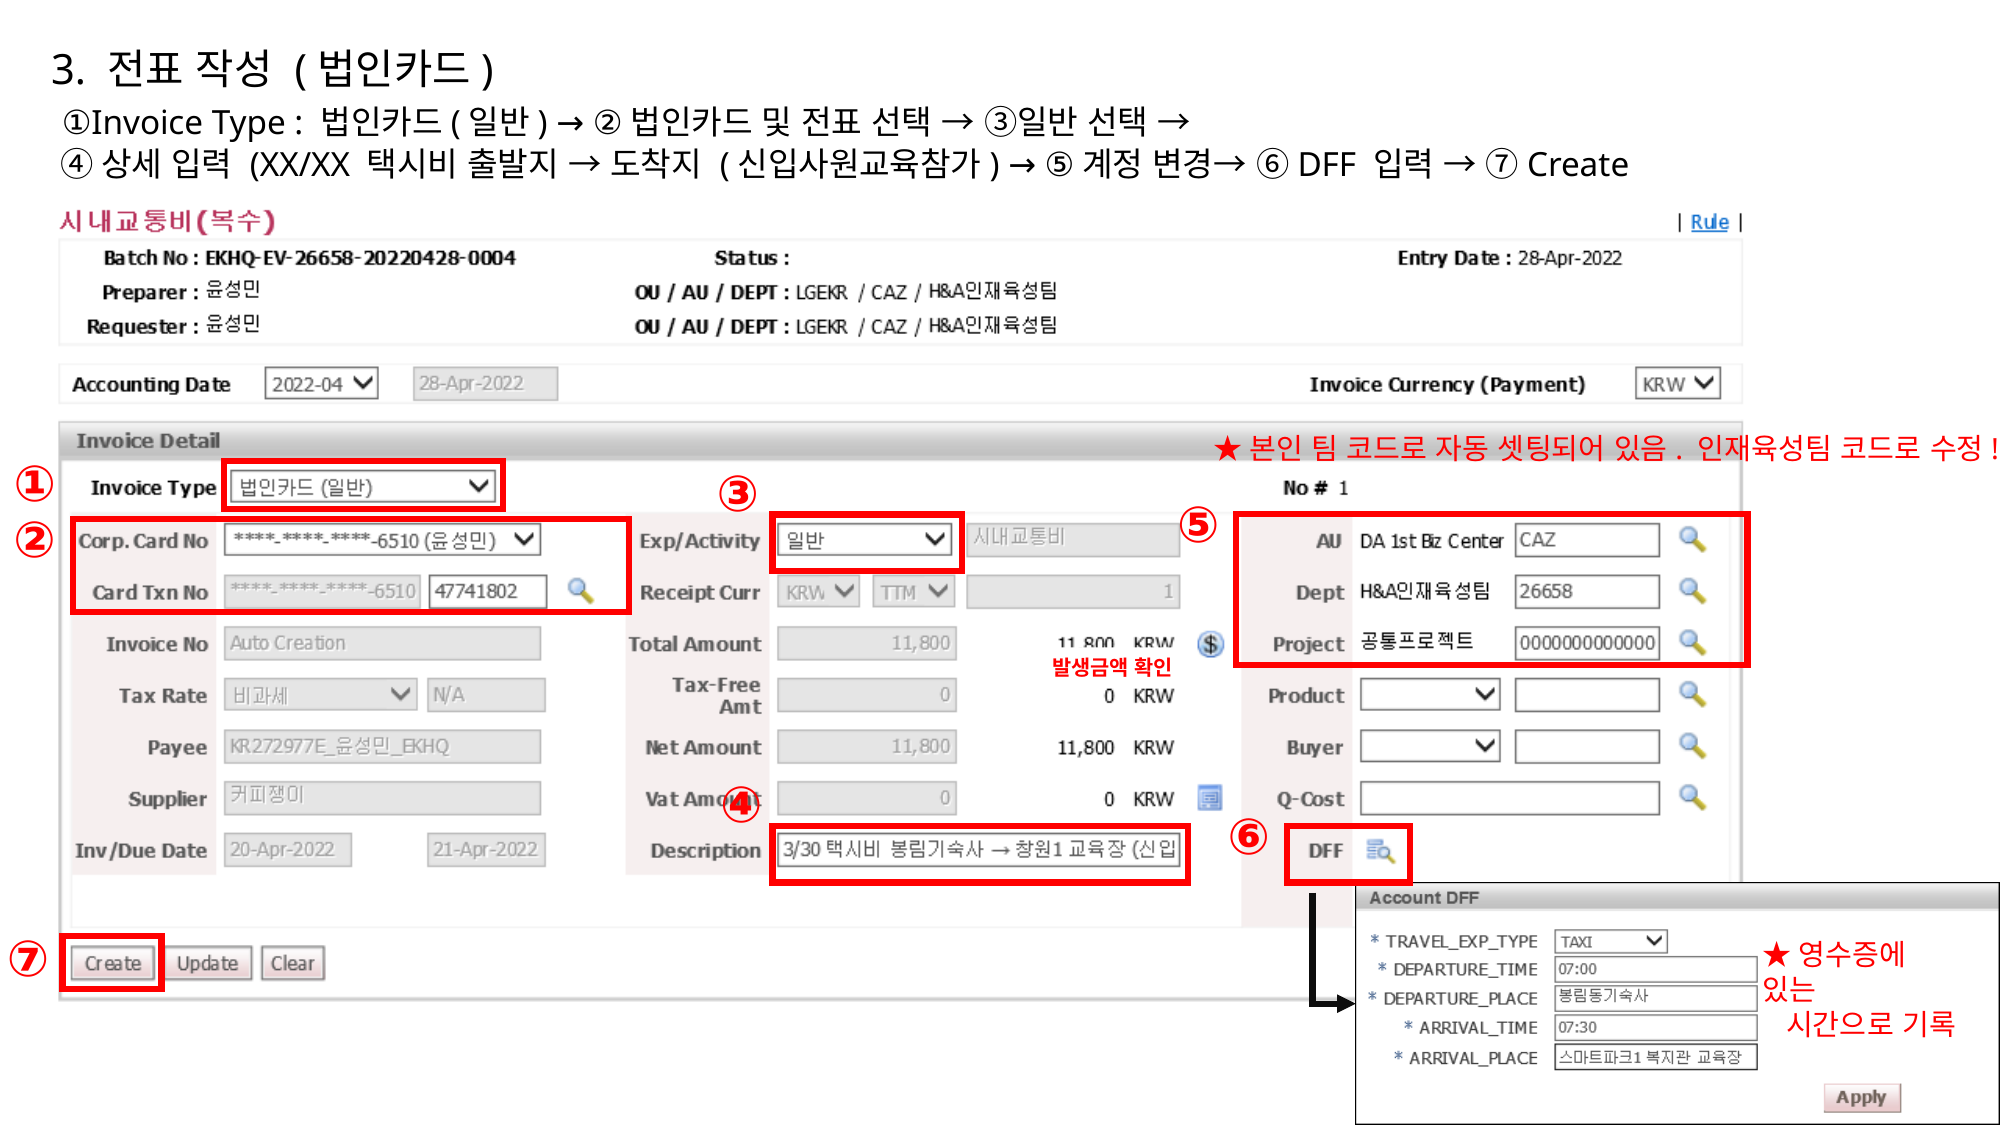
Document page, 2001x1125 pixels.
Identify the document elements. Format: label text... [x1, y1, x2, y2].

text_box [0, 201, 2000, 1125]
text_box 3. 전표 작성 (법인카드) ①Invoice Type : 법인카드(일반) → ②법인카드 및 전표 선택 → ③일반 선택 → ④상세 입력 (XX/XX 택시비 출발지 → 도착지 (신입사원교육참가) → ⑤계정 변경→ ⑥DFF 입력 → ⑦Create [36, 35, 1733, 191]
